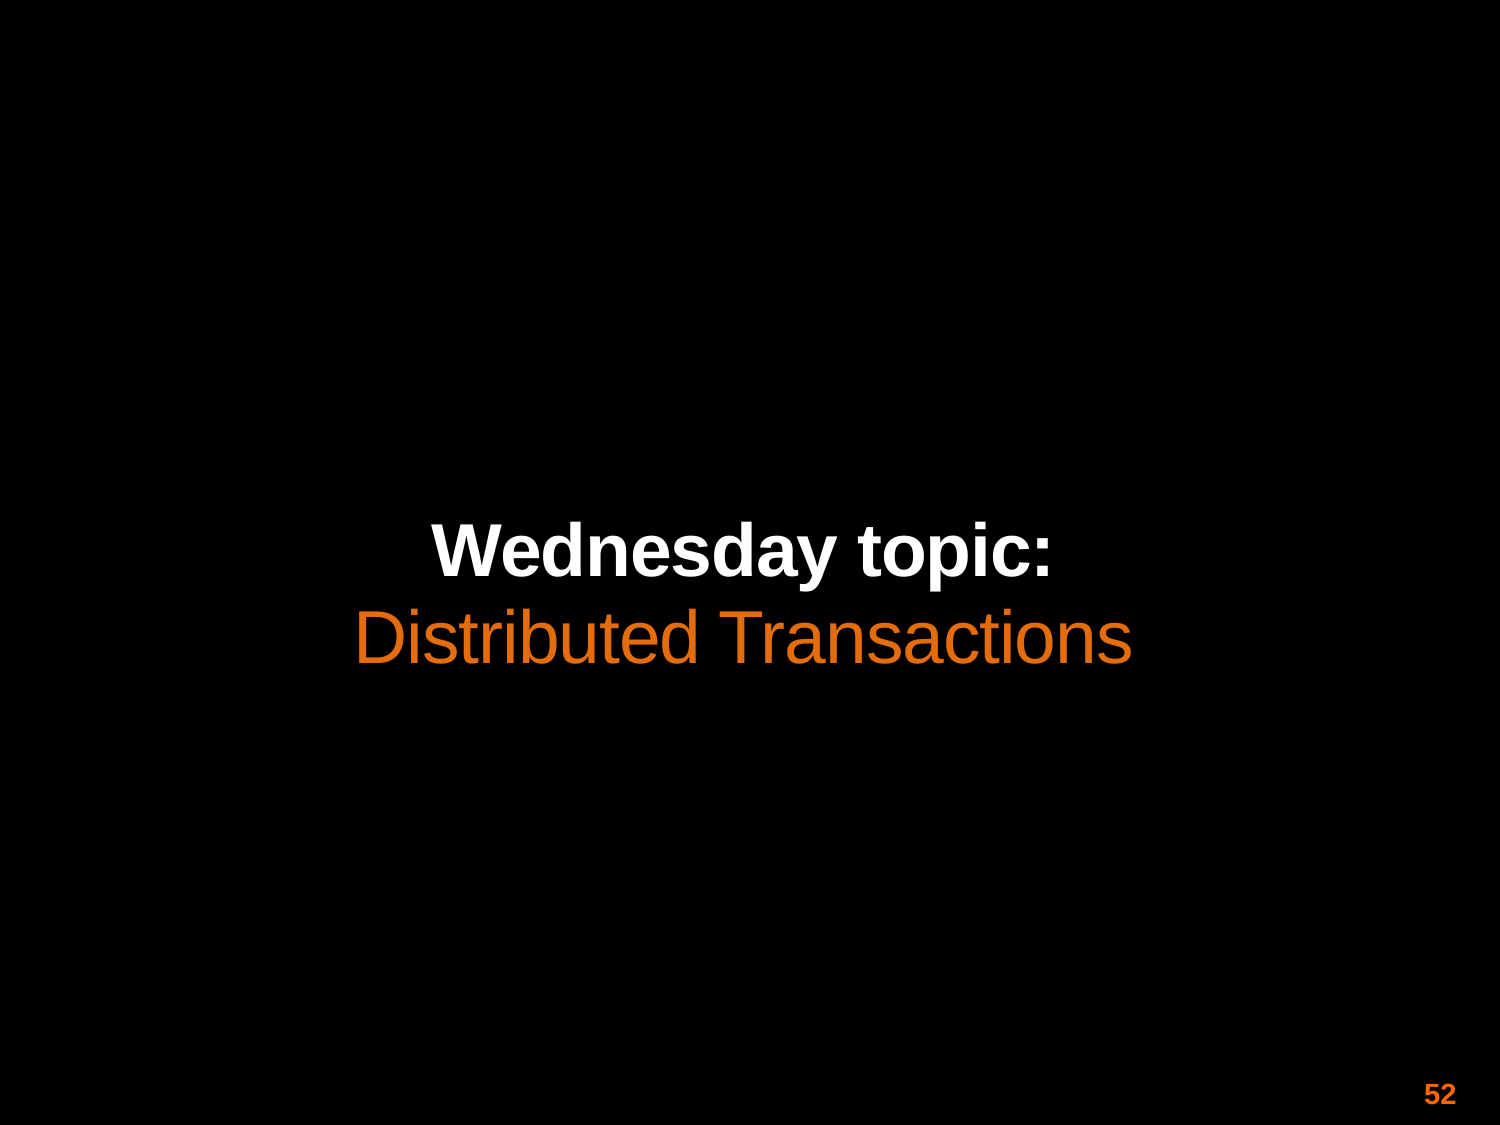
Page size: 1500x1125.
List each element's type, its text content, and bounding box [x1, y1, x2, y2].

slide_number 52 [1112, 1074, 1463, 1110]
list Wednesday topic: Distributed Transactions [24, 29, 1463, 1063]
